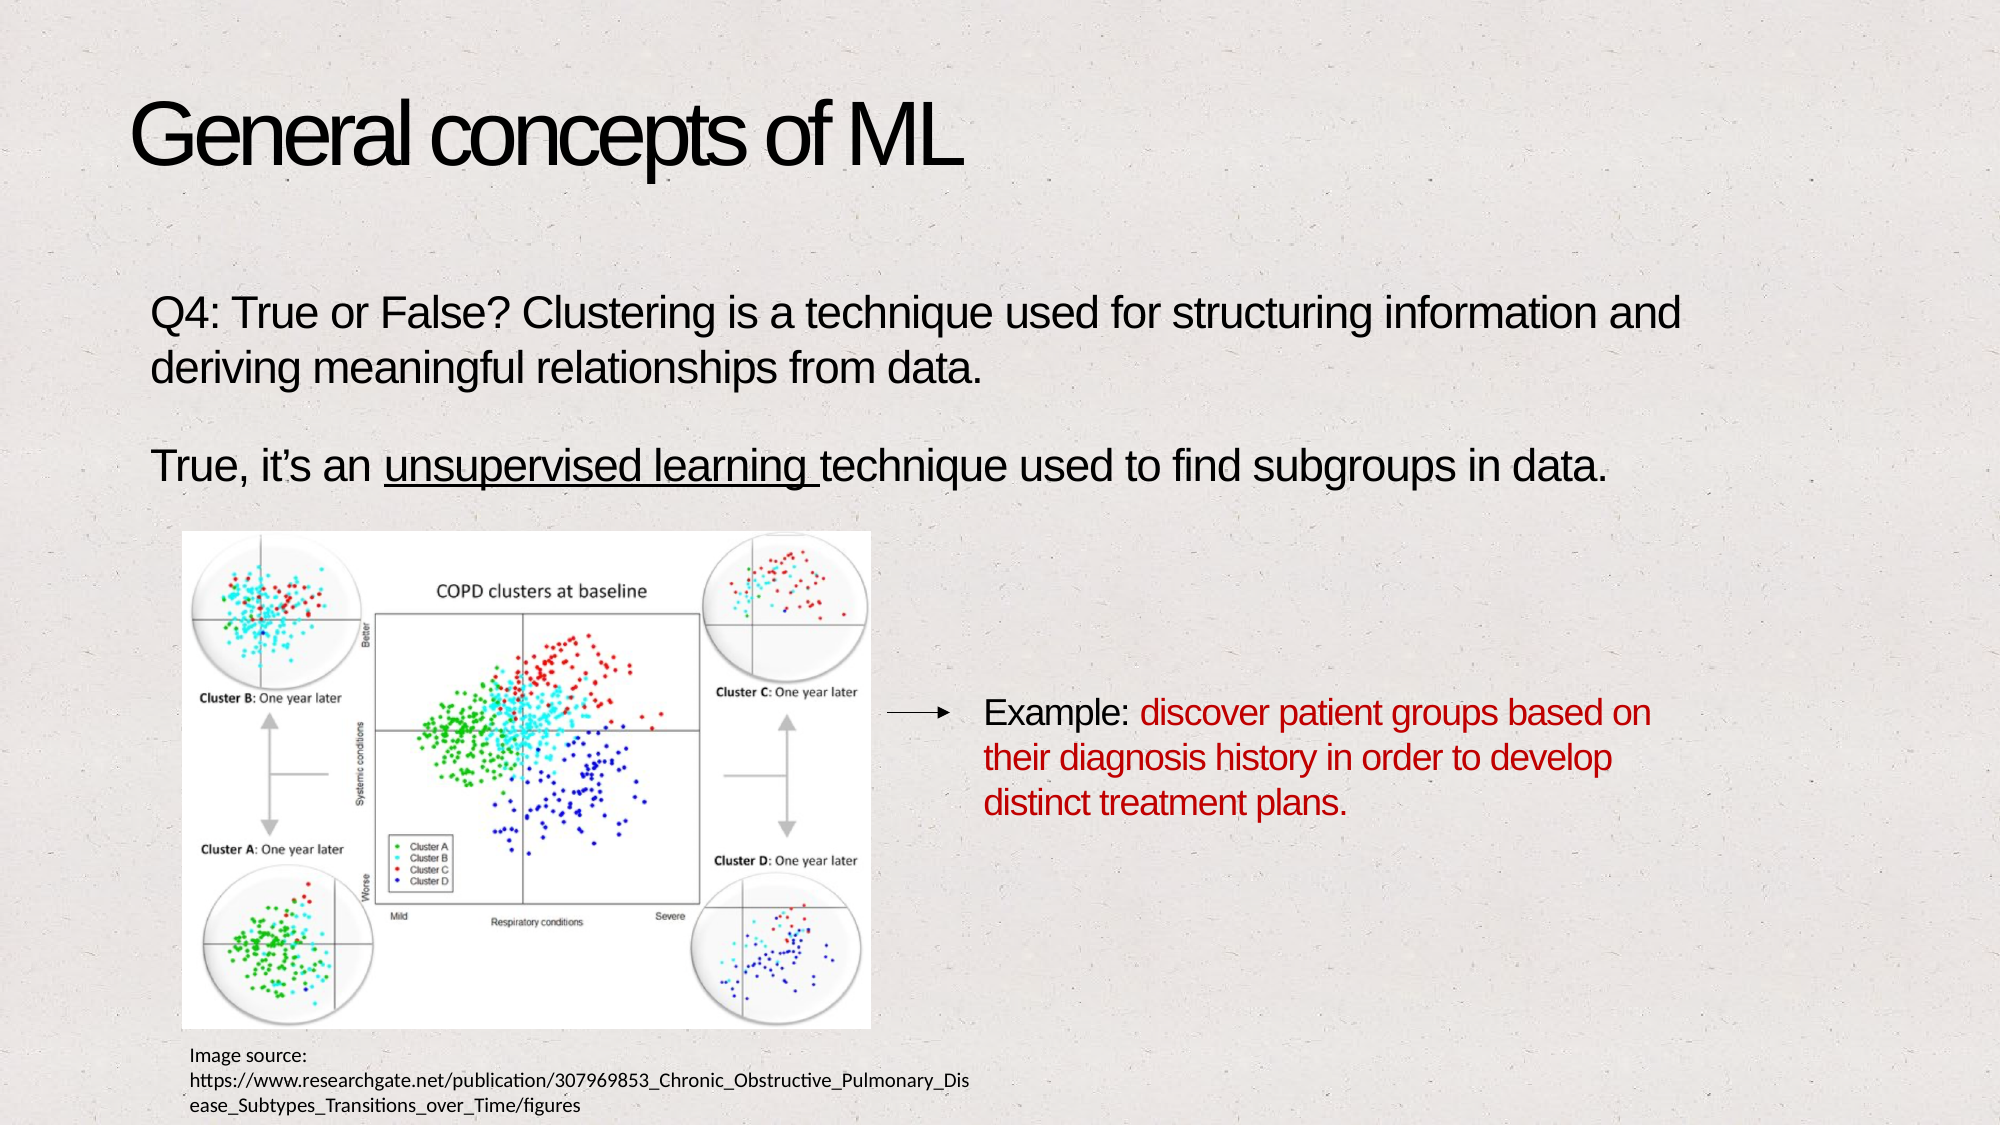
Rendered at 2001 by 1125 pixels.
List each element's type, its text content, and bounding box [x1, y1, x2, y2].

text_box Q4: True or False? Clustering is a technique used for structuring information and deriving meaningful relationships from data. [148, 280, 1738, 393]
title General concepts of ML [126, 71, 1125, 262]
text_box Example: discover patient groups based on their diagnosis history in order to develop distinct treatment plans. [966, 633, 1722, 830]
picture [0, 0, 2000, 1125]
text_box True, it’s an unsupervised learning technique used to find subgroups in data. [148, 433, 1663, 491]
text_box Image source: https://www.researchgate.net/publication/307969853_Chronic_Obstructive_Pulmonary_Disease_Subtypes_Transitions_over_Time/figures [174, 1034, 988, 1125]
